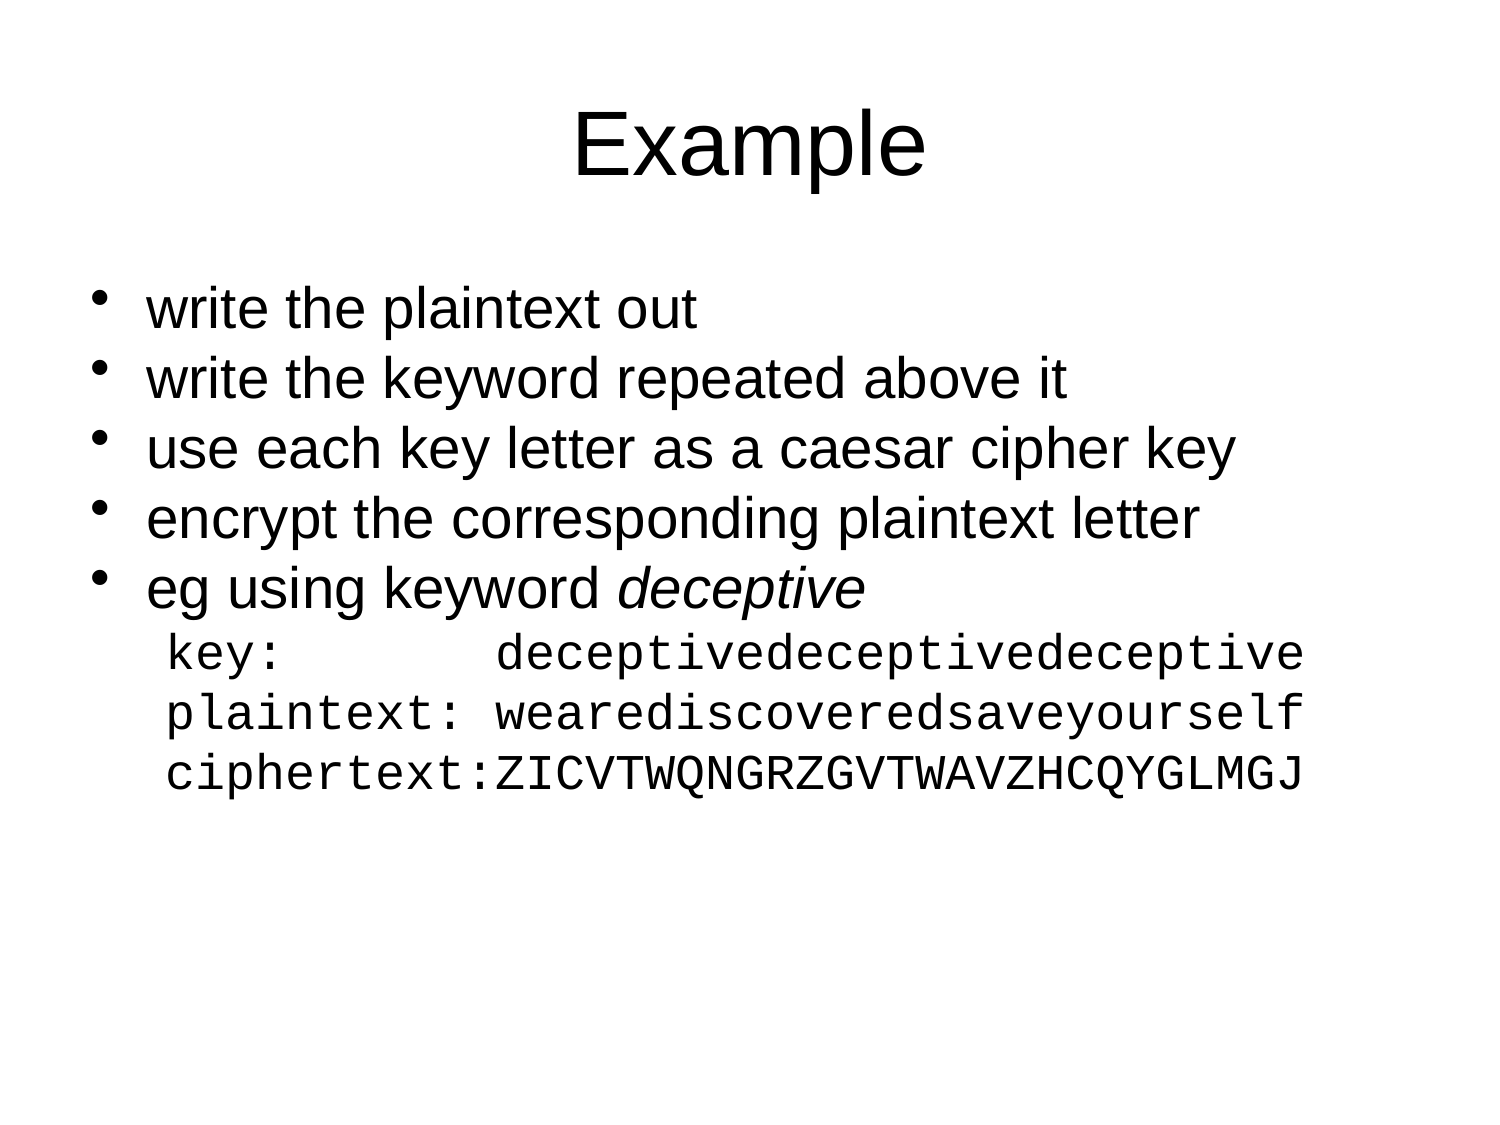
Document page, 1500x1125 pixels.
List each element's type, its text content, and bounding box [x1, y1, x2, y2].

list write the plaintext out write the keyword repeated above it use each key letter as a caesar cipher key encrypt the corresponding plaintext letter eg using keyword deceptive key: deceptivedeceptivedeceptive plaintext: wearediscoveredsaveyourself ciphertext:ZICVTWQNGRZGVTWAVZHCQYGLMGJ [75, 262, 1425, 1005]
title Example [75, 45, 1425, 233]
